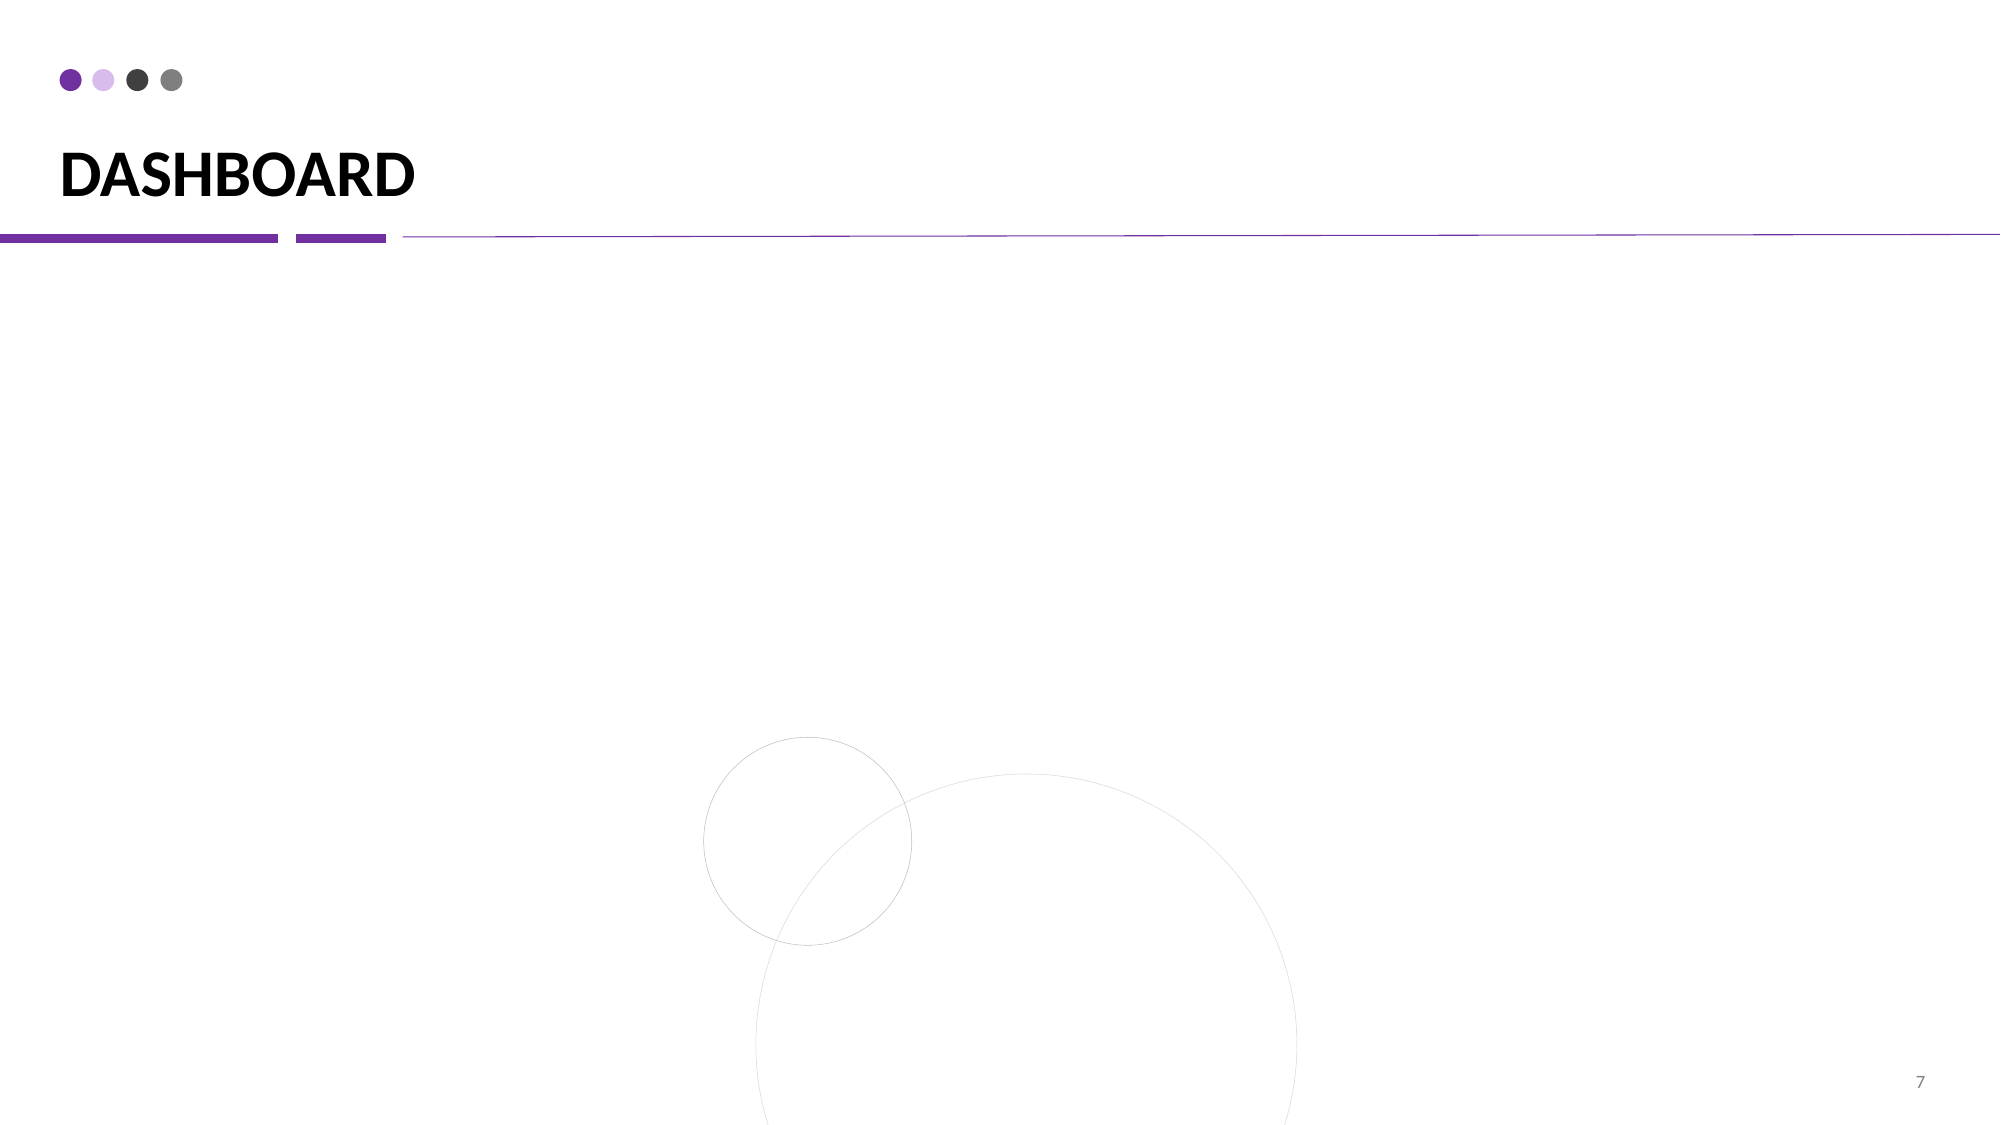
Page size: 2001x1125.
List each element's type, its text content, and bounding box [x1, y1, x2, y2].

title DASHBOARD [59, 59, 1941, 211]
slide_number 7 [1490, 1060, 1941, 1102]
